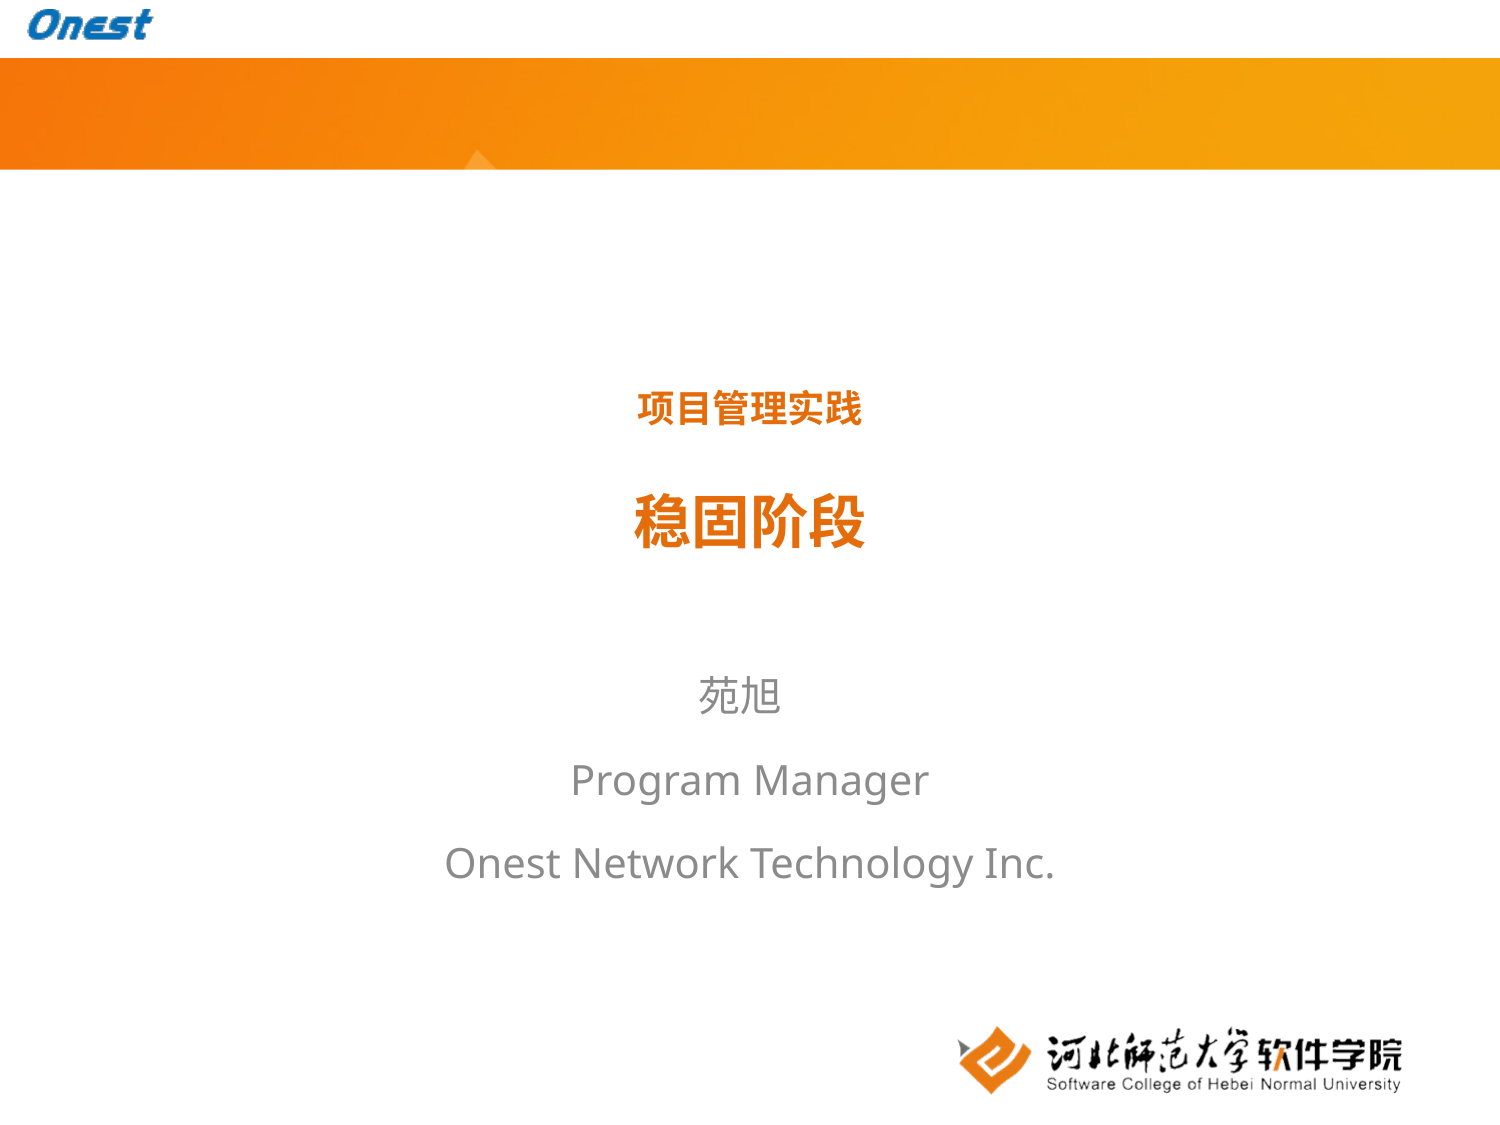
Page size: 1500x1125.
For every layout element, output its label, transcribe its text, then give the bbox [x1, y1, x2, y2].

title 项目管理实践 稳固阶段 [112, 349, 1388, 591]
picture [0, 58, 1500, 169]
picture [23, 9, 160, 43]
subtitle 苑旭 Program Manager Onest Network Technology Inc. [225, 637, 1275, 925]
picture [938, 1016, 1420, 1106]
